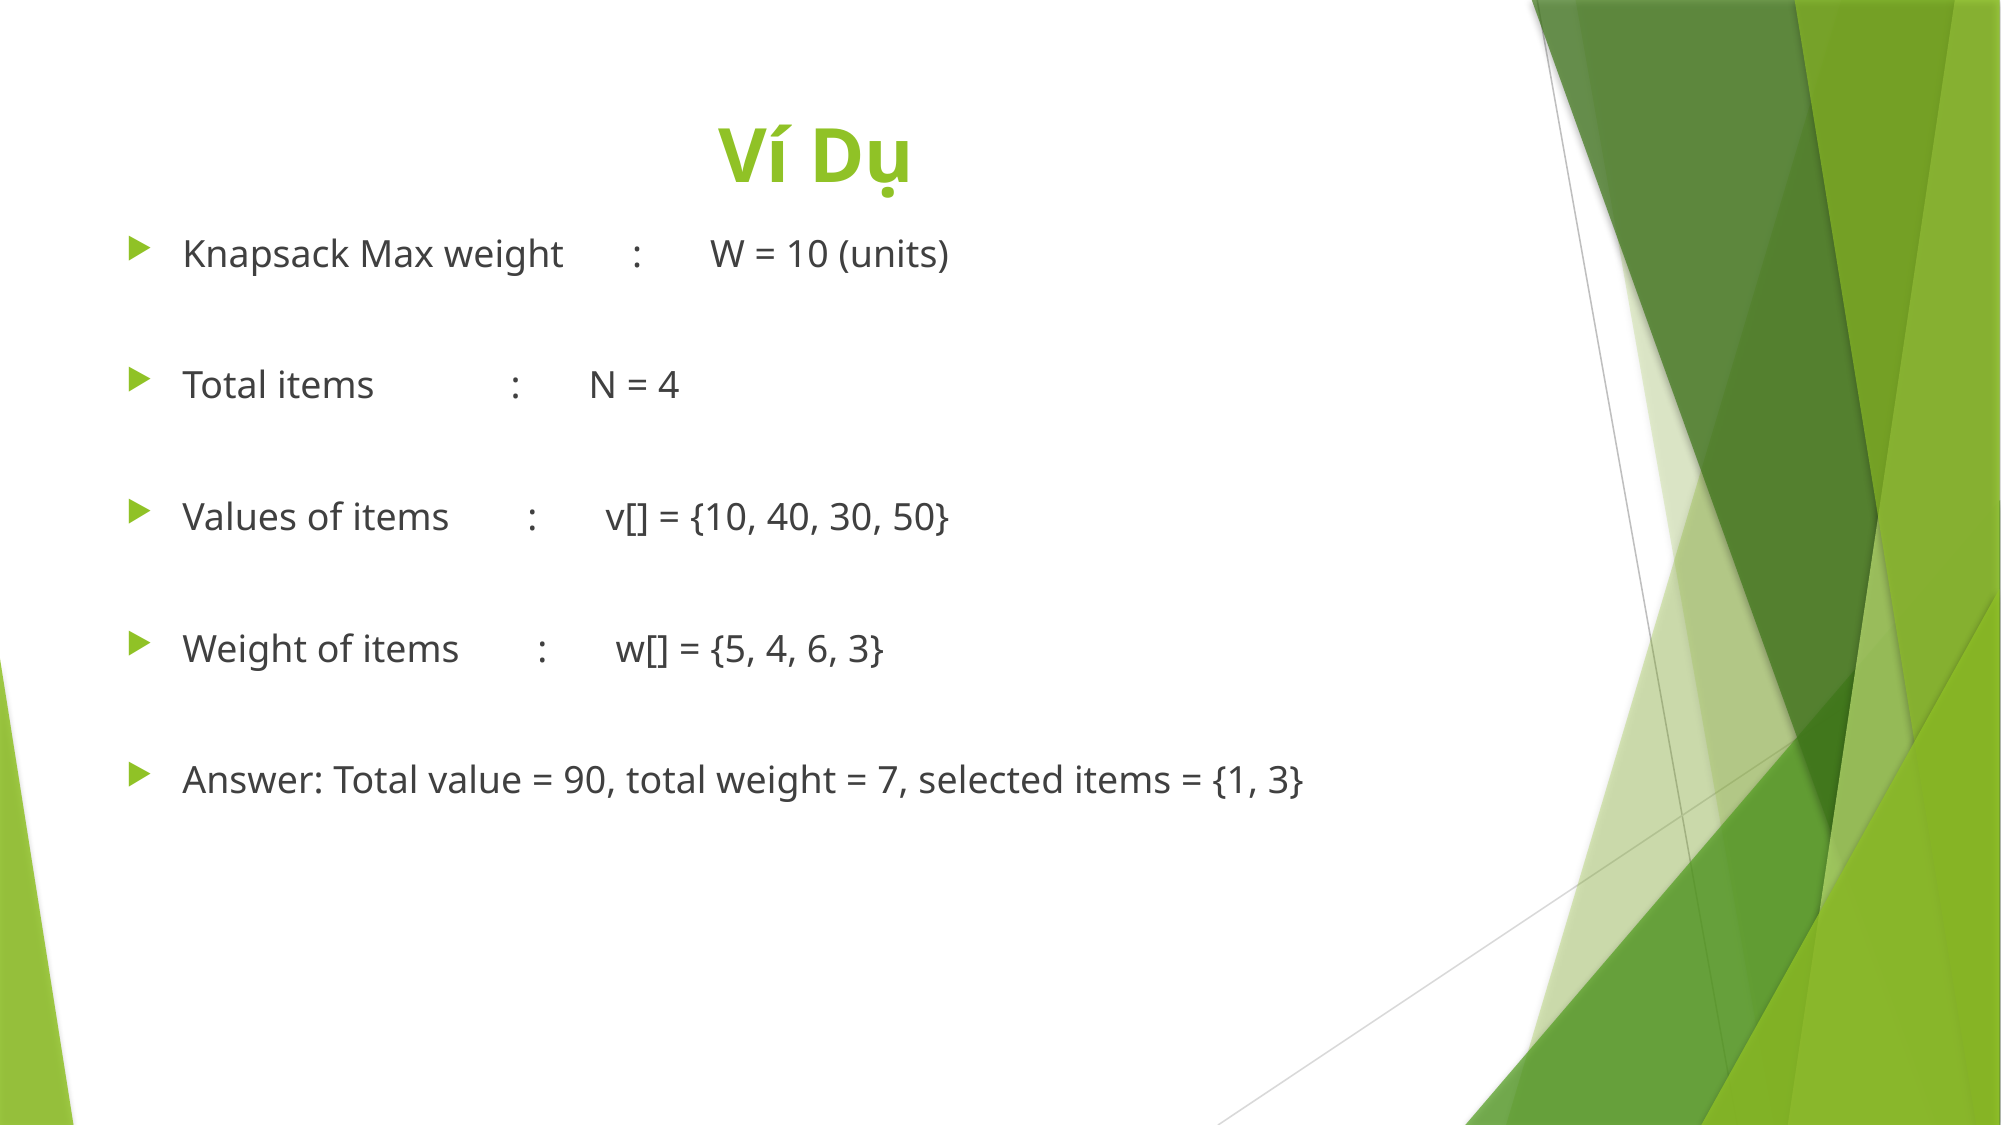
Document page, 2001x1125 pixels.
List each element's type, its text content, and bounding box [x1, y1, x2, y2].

title Ví Dụ [111, 99, 1522, 221]
list Knapsack Max weight : W = 10 (units) Total items : N = 4 Values of items : v[] = {10, 40, 30, 50} Weight of items : w[] = {5, 4, 6, 3} Answer: Total value = 90, total weight = 7, selected items = {1, 3} [111, 221, 1522, 991]
